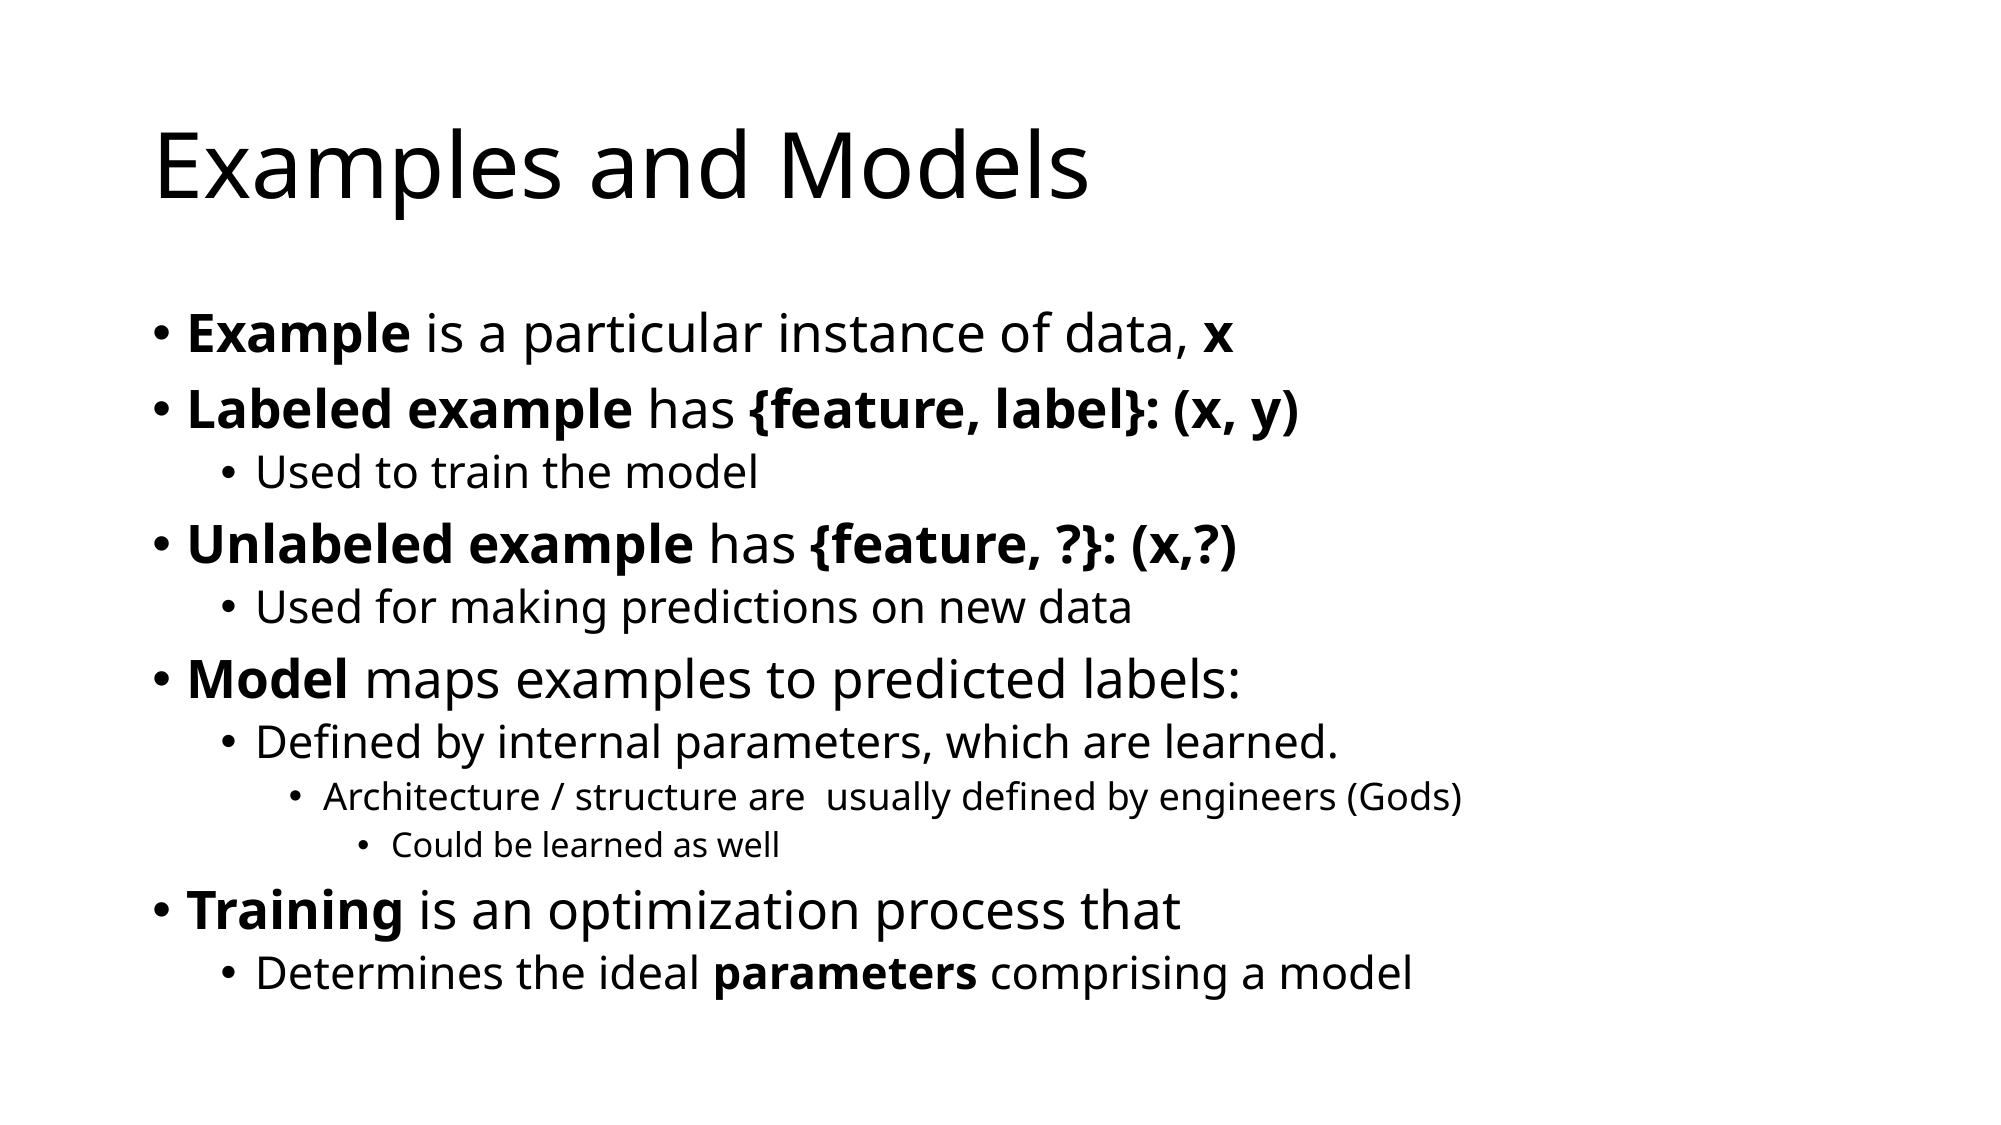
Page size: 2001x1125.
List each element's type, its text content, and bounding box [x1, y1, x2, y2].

title Examples and Models [137, 59, 1863, 278]
